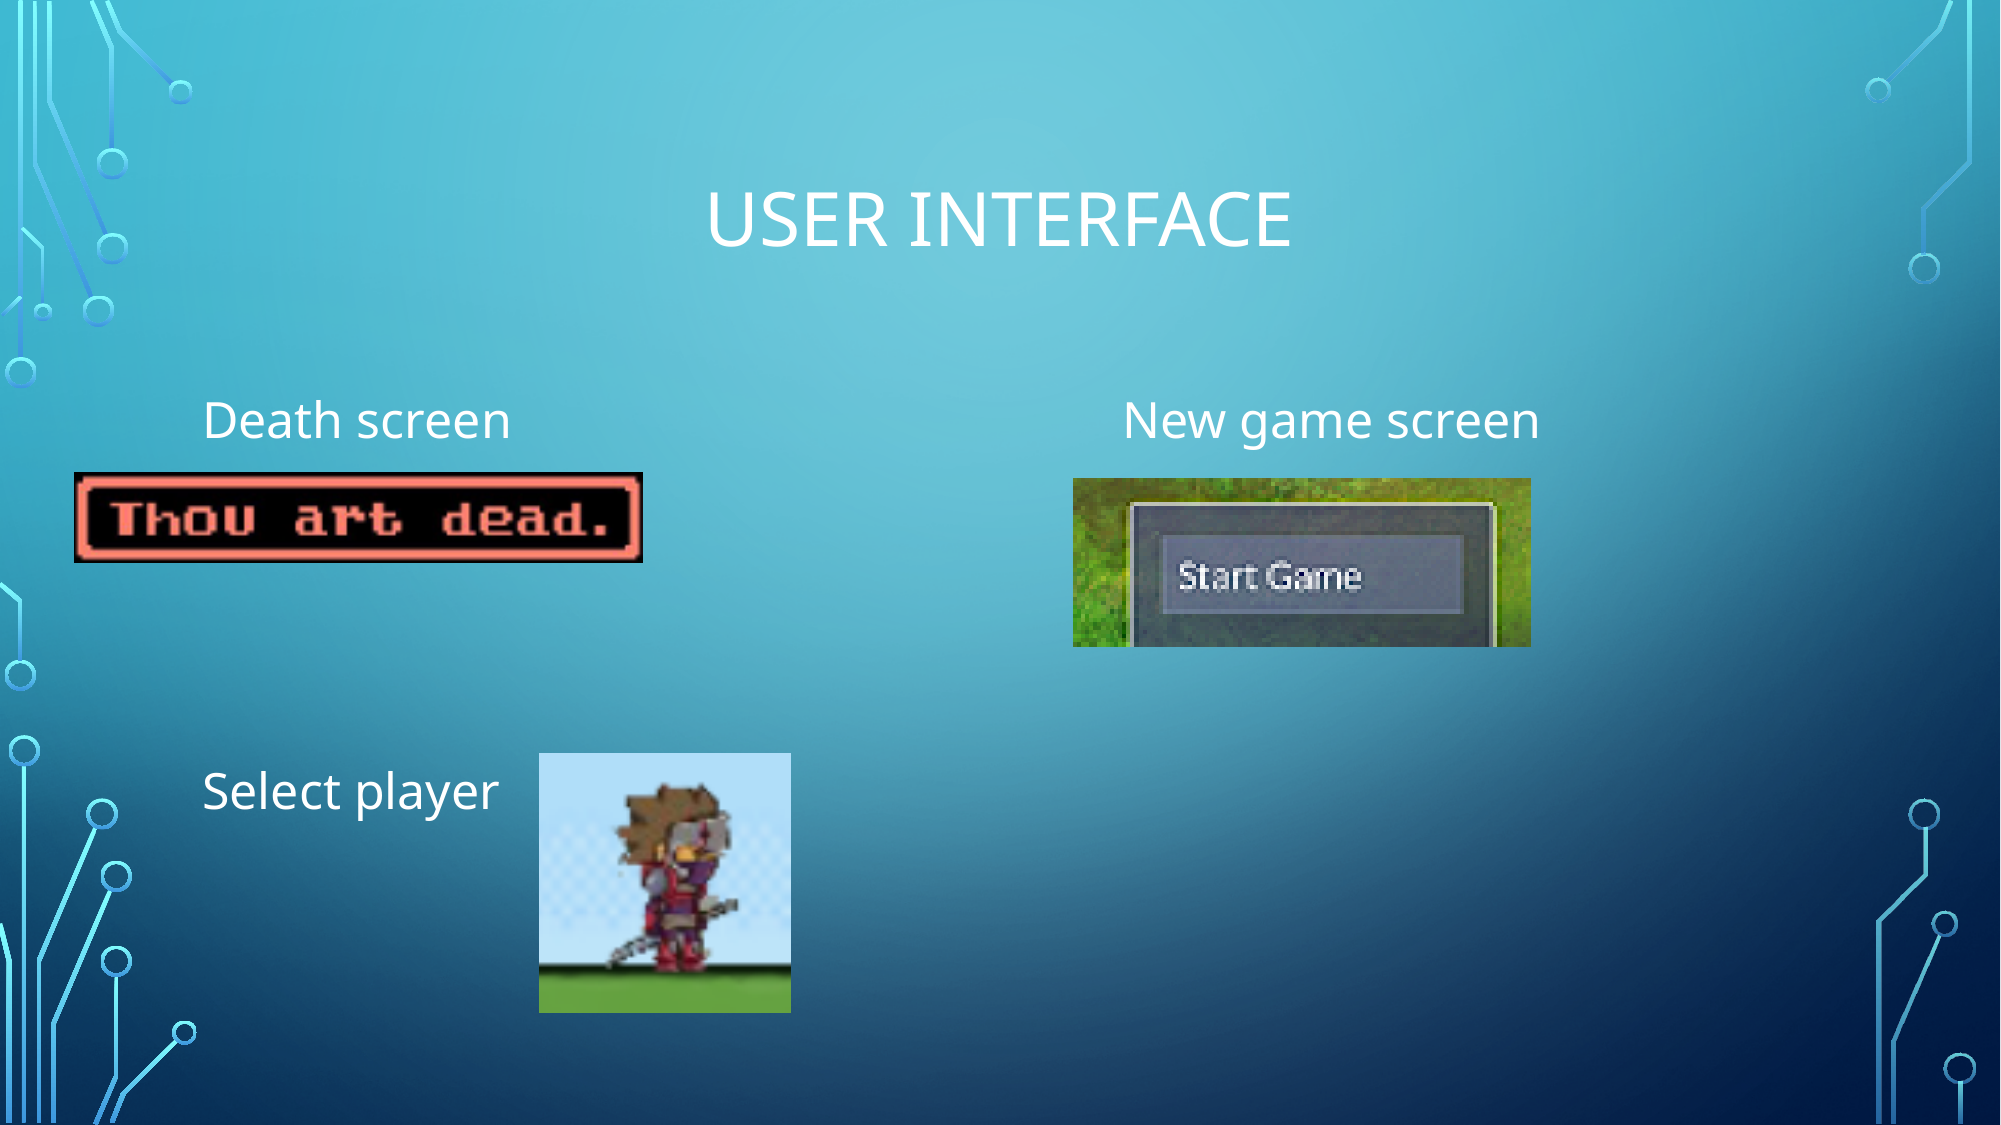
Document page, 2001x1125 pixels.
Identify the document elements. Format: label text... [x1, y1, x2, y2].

picture [539, 752, 791, 1013]
list Death screen New game screen Select player [187, 369, 1813, 950]
picture [74, 472, 643, 563]
title User interface [187, 101, 1813, 344]
picture [1073, 477, 1531, 648]
